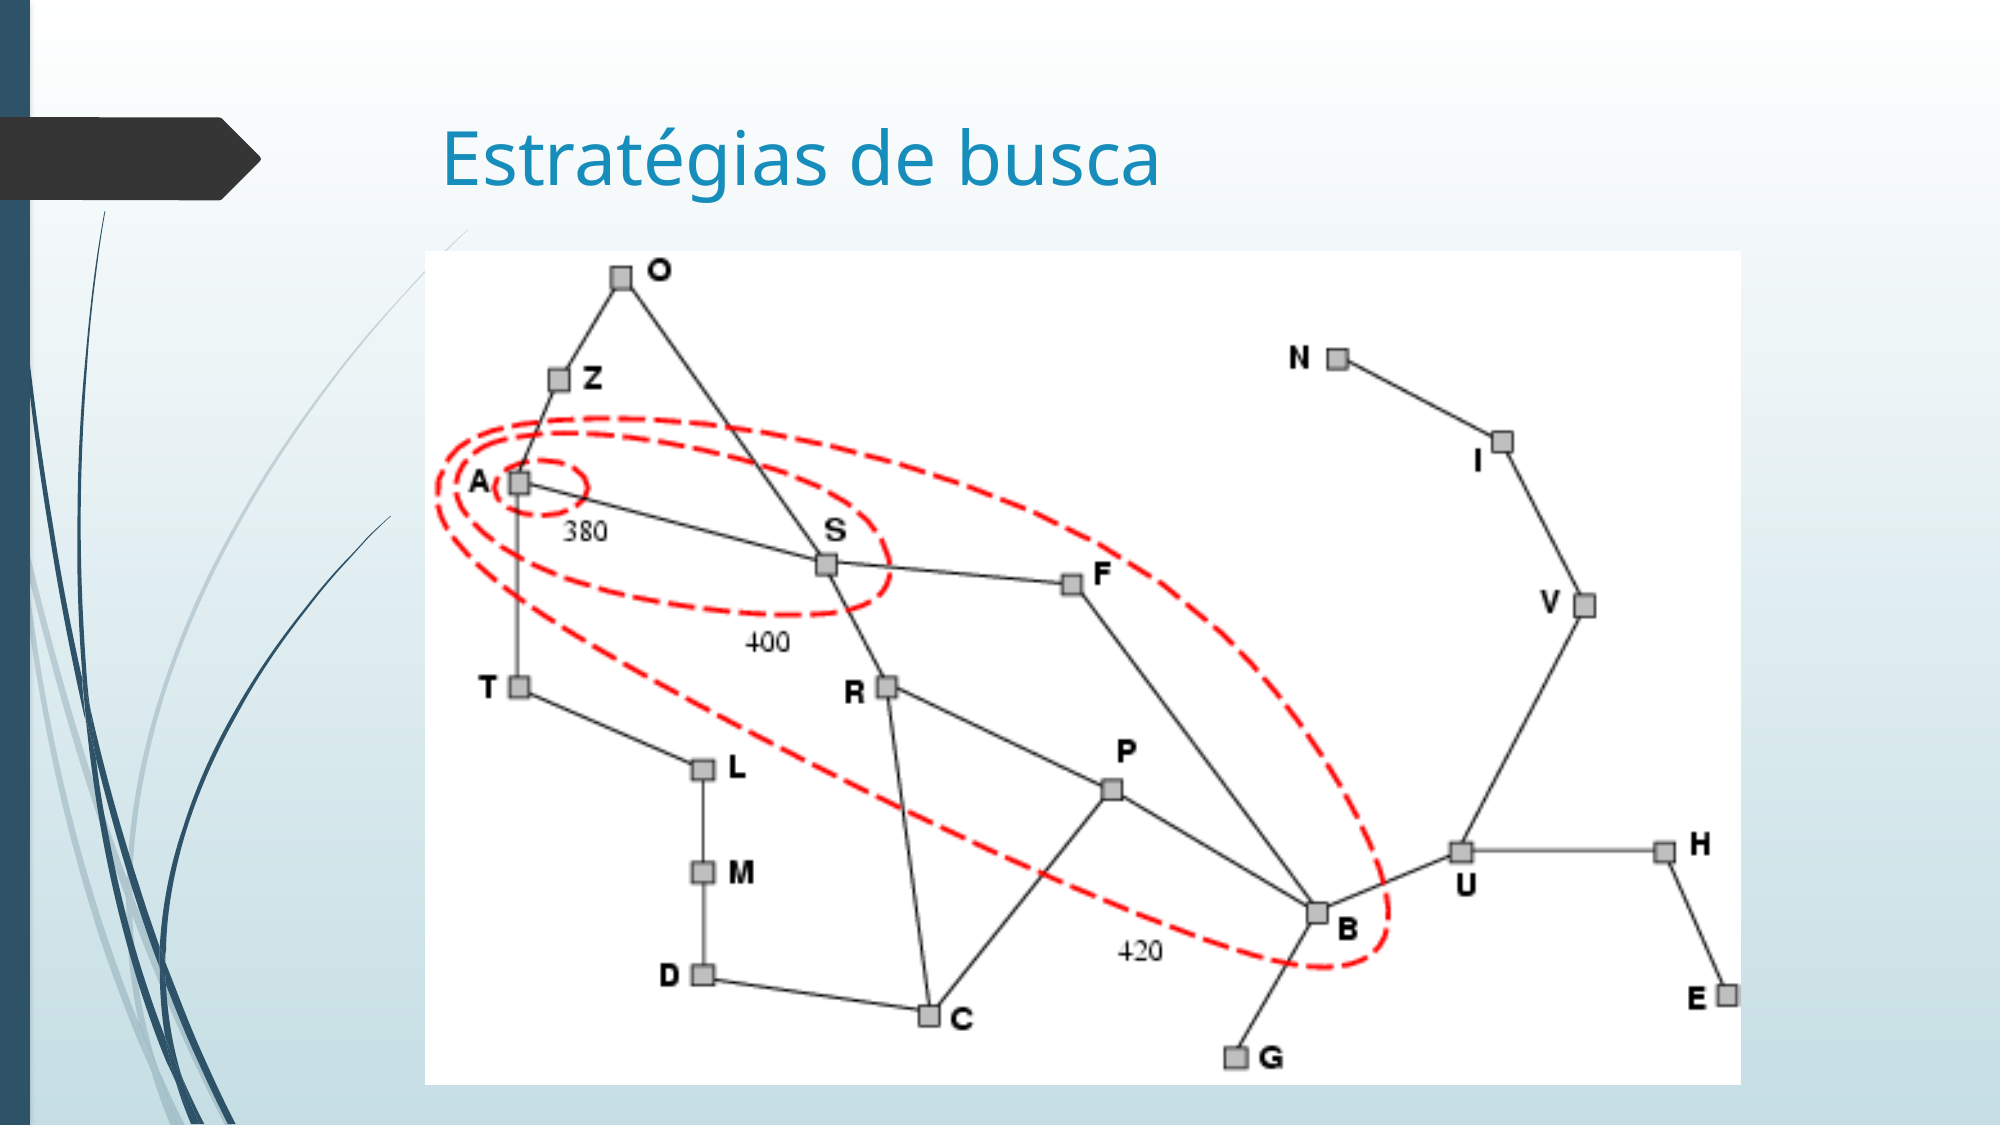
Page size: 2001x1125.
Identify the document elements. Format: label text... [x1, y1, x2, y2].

picture [425, 251, 1742, 1085]
title Estratégias de busca [425, 102, 1888, 313]
